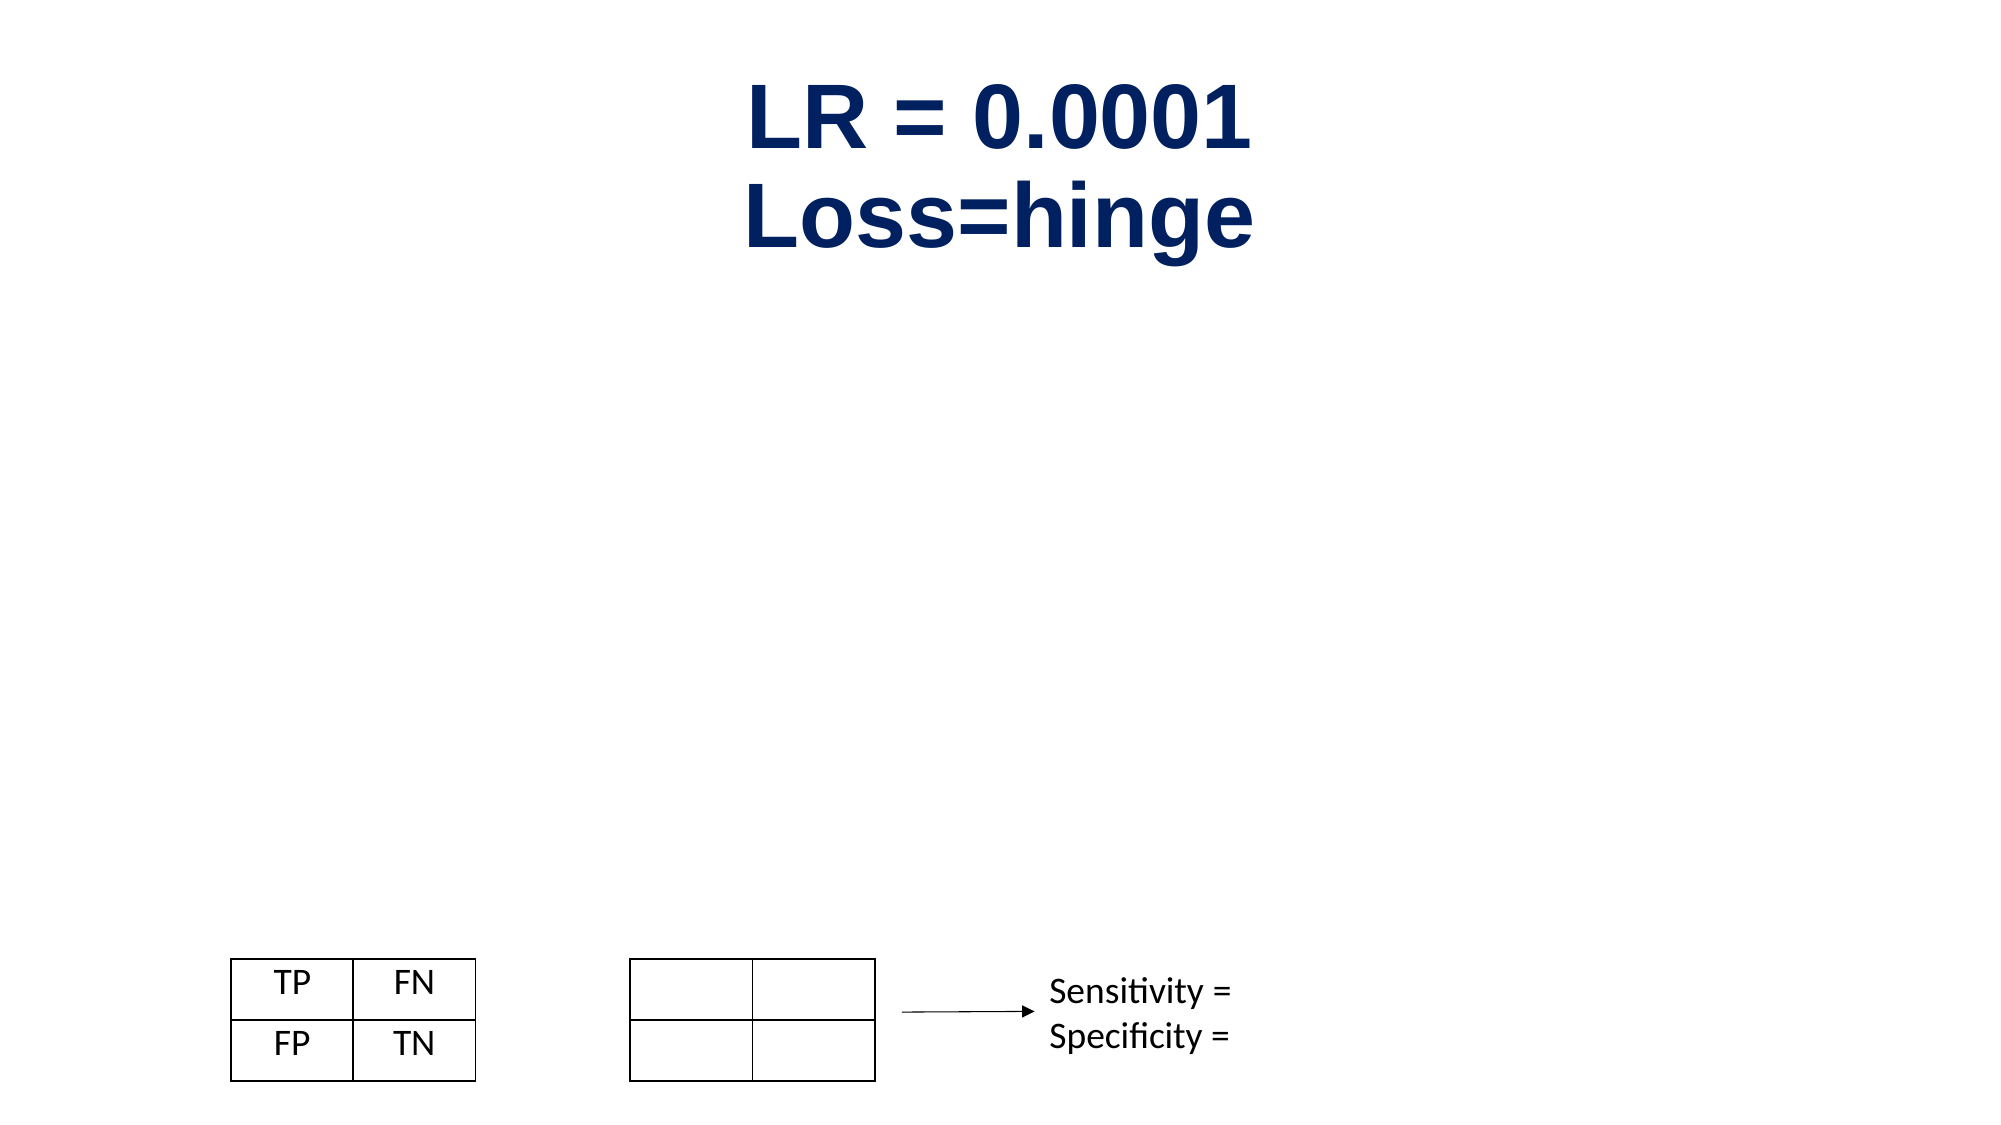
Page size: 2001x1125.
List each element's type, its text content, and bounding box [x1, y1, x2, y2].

table_header [631, 960, 752, 1019]
table_header TP [232, 960, 352, 1019]
table_cell FP [232, 1021, 352, 1080]
table_header [753, 960, 874, 1019]
table_cell [753, 1021, 874, 1080]
text_box Sensitivity = Specificity = [1034, 958, 1247, 1064]
title LR = 0.0001 Loss=hinge [137, 59, 1863, 278]
table_cell TN [354, 1021, 475, 1080]
table_header FN [354, 960, 475, 1019]
table_cell [631, 1021, 752, 1080]
